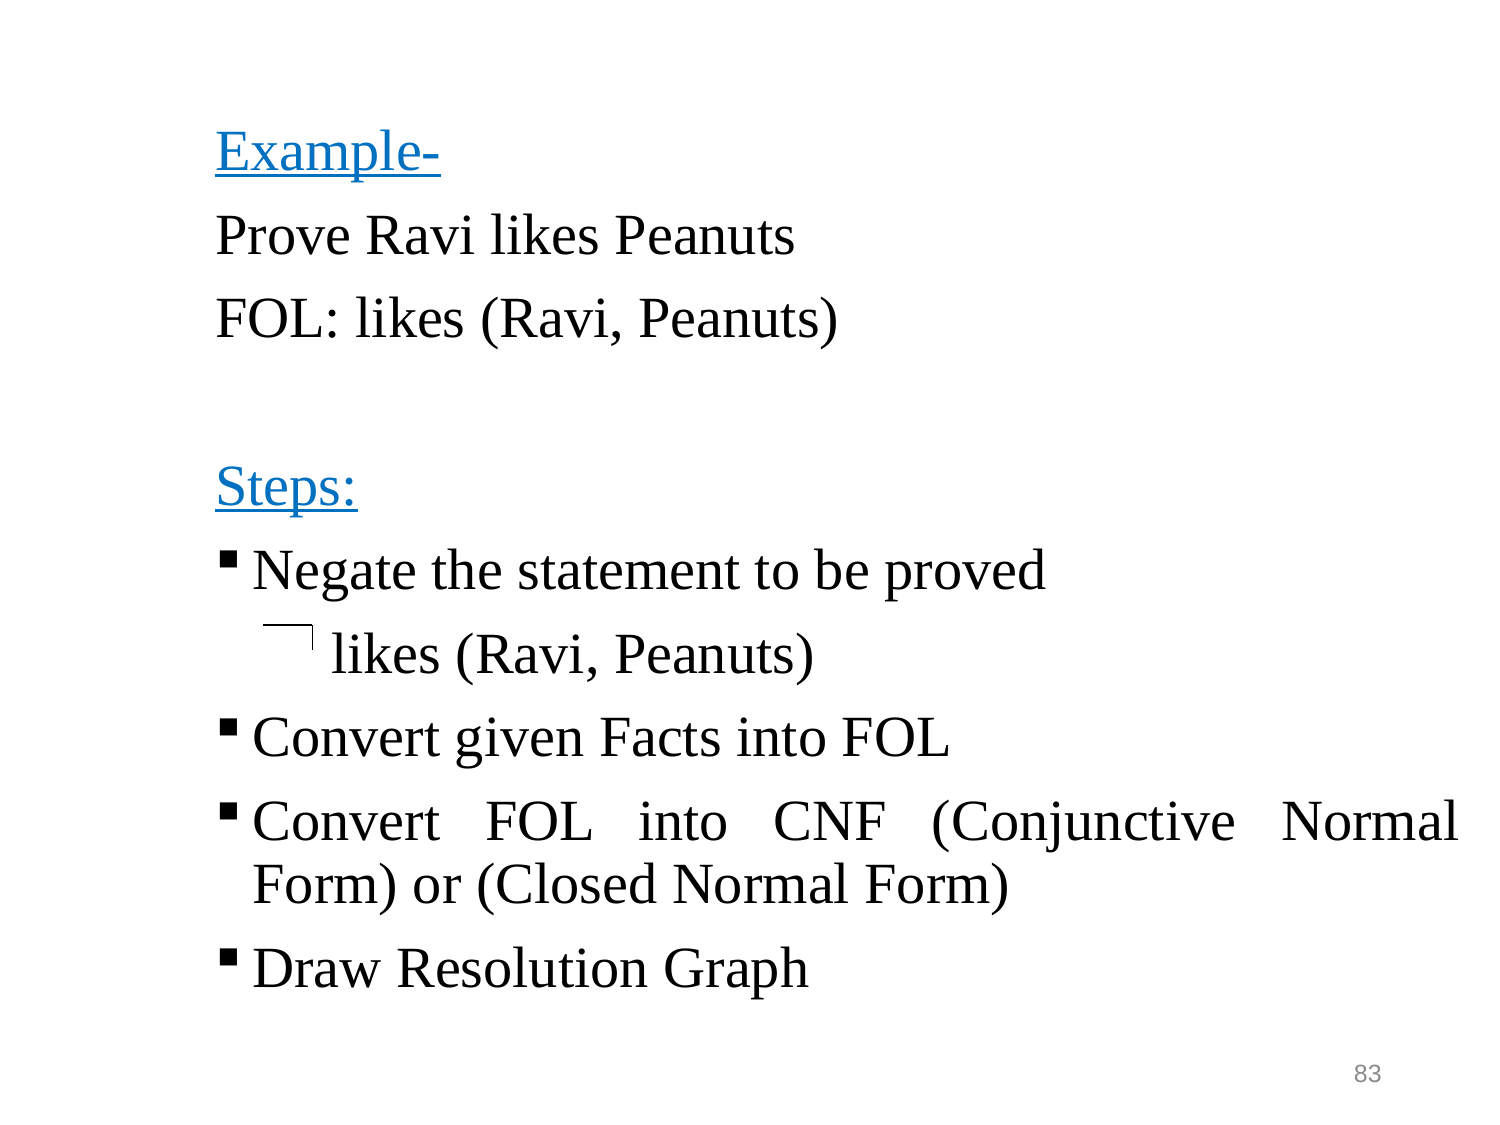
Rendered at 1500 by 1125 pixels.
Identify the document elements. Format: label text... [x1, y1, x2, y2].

slide_number 83 [1059, 1042, 1397, 1103]
list Example- Prove Ravi likes Peanuts FOL: likes (Ravi, Peanuts) Steps: Negate the statement to be proved likes (Ravi, Peanuts) Convert given Facts into FOL Convert FOL into CNF (Conjunctive Normal Form) or (Closed Normal Form) Draw Resolution Graph [200, 112, 1475, 1019]
